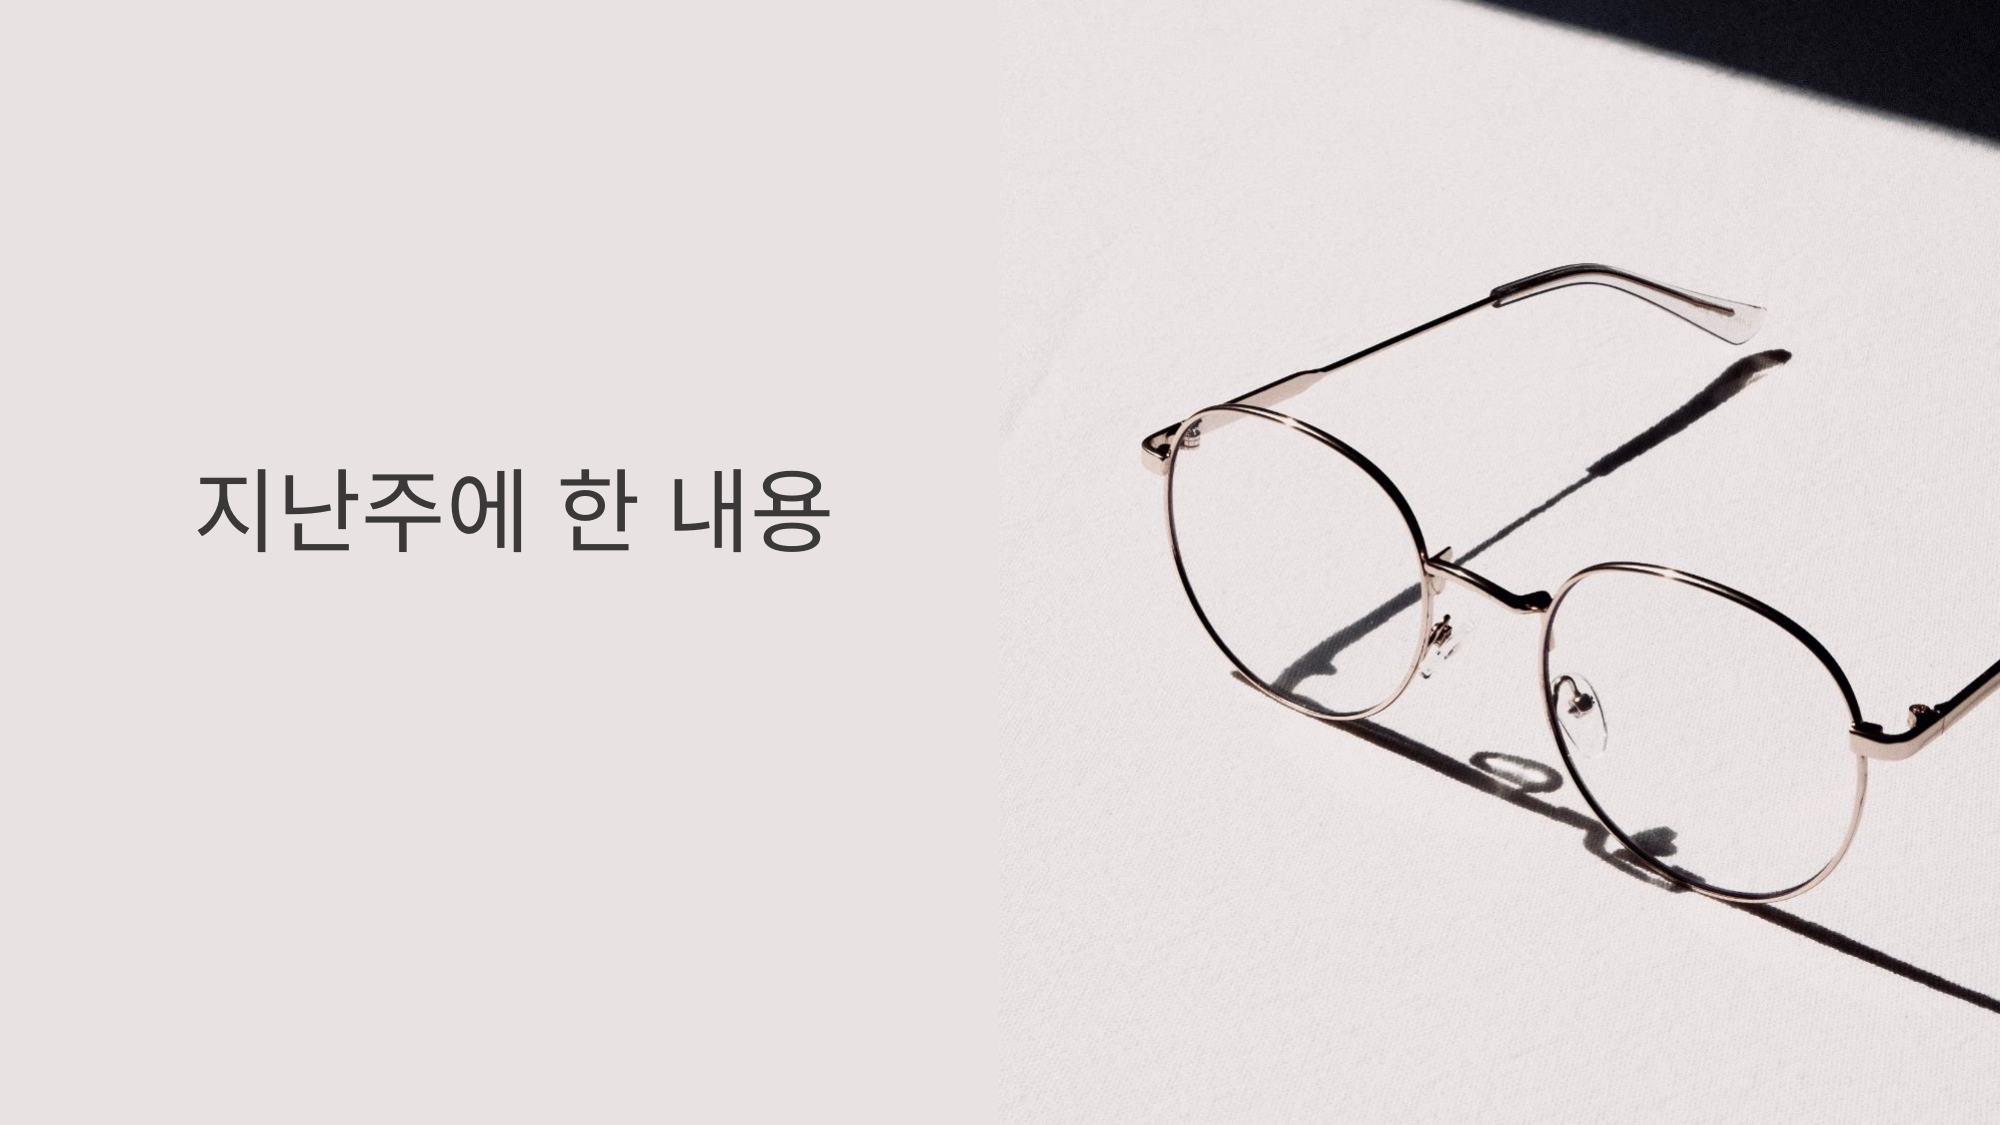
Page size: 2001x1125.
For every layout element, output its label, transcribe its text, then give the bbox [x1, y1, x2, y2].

text_box 지난주에 한 내용 [178, 446, 852, 572]
picture [999, 0, 2000, 1125]
